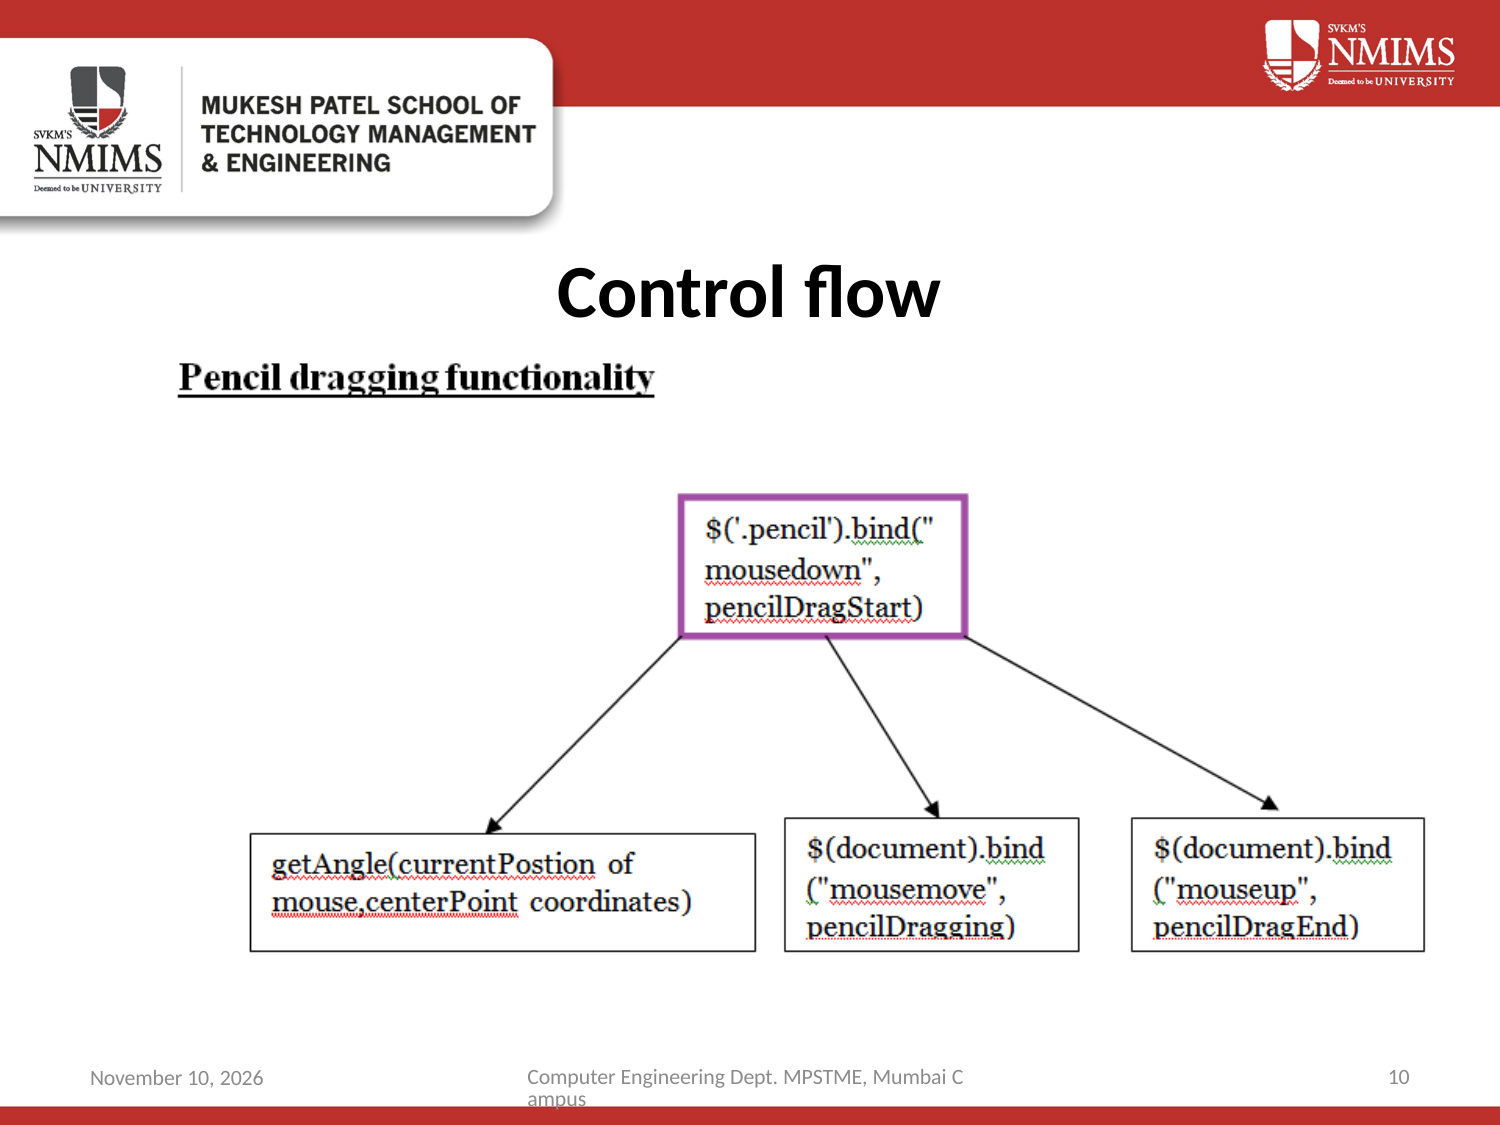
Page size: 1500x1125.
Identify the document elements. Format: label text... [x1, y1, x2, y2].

title Control flow [75, 212, 1425, 363]
picture [0, 0, 1500, 1125]
footer Computer Engineering Dept. MPSTME, Mumbai Campus [512, 1049, 988, 1106]
slide_number 10 [1074, 1048, 1425, 1106]
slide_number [75, 1046, 425, 1107]
